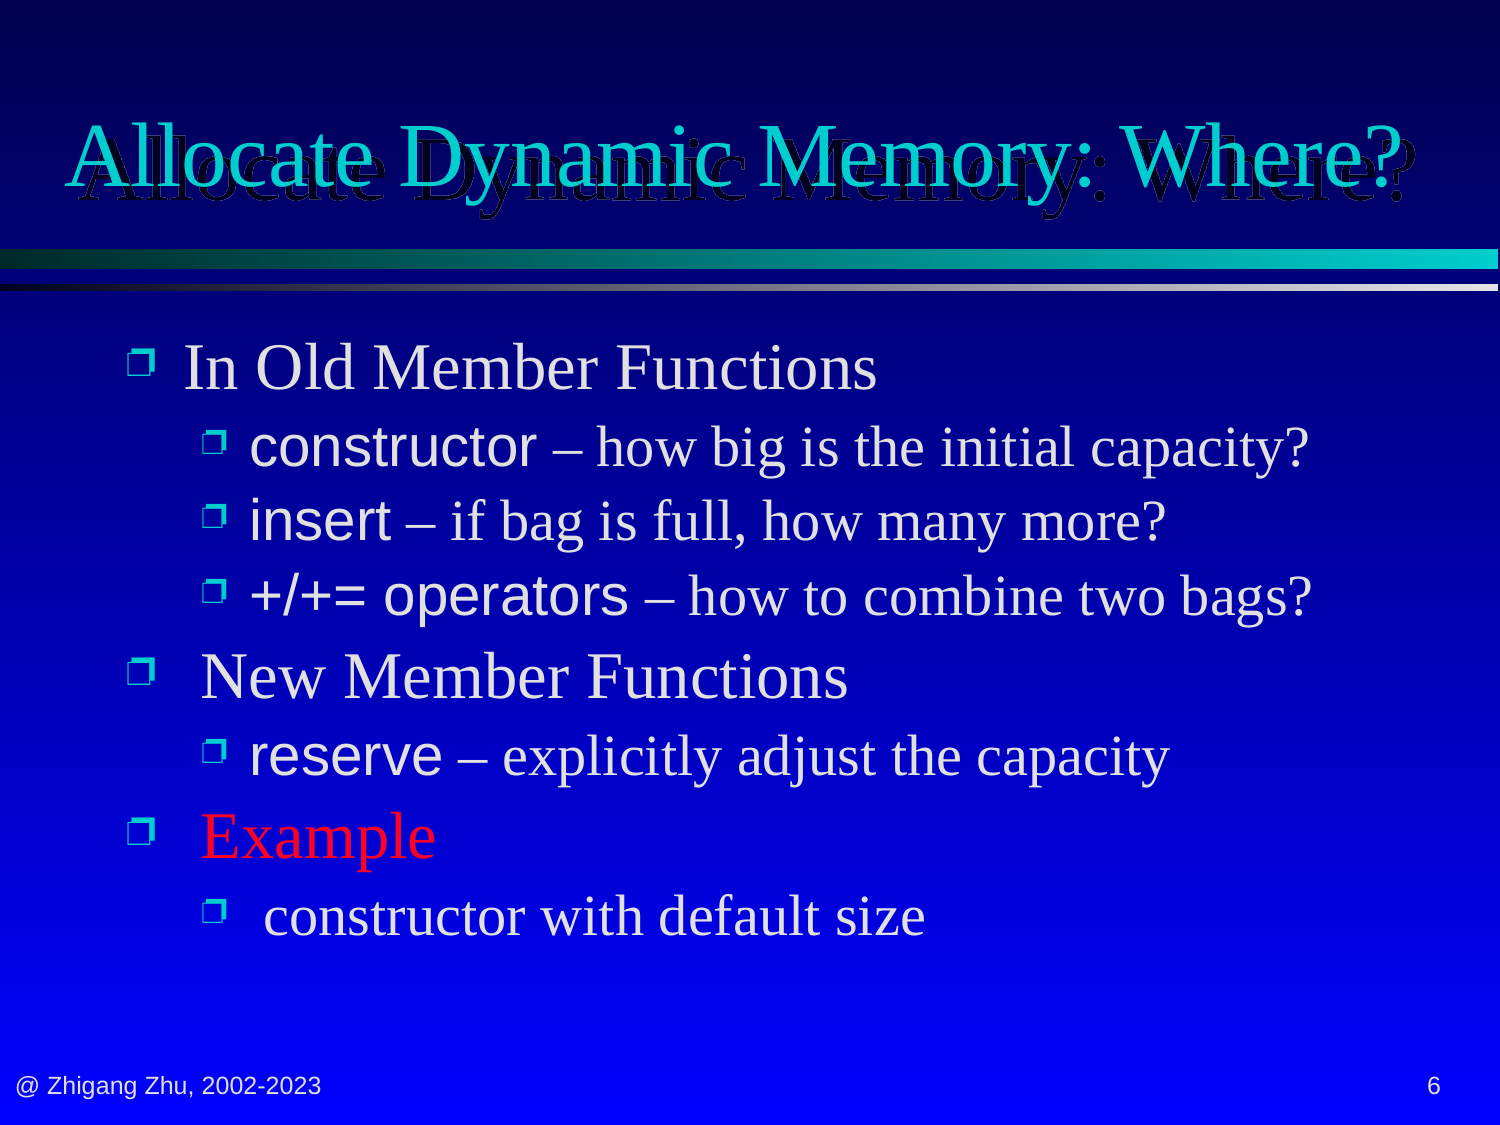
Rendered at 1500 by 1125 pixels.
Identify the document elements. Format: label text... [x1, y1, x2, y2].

list In Old Member Functions constructor – how big is the initial capacity? insert – if bag is full, how many more? +/+= operators – how to combine two bags? New Member Functions reserve – explicitly adjust the capacity Example constructor with default size [111, 324, 1388, 1001]
title Allocate Dynamic Memory: Where? [49, 55, 1438, 245]
